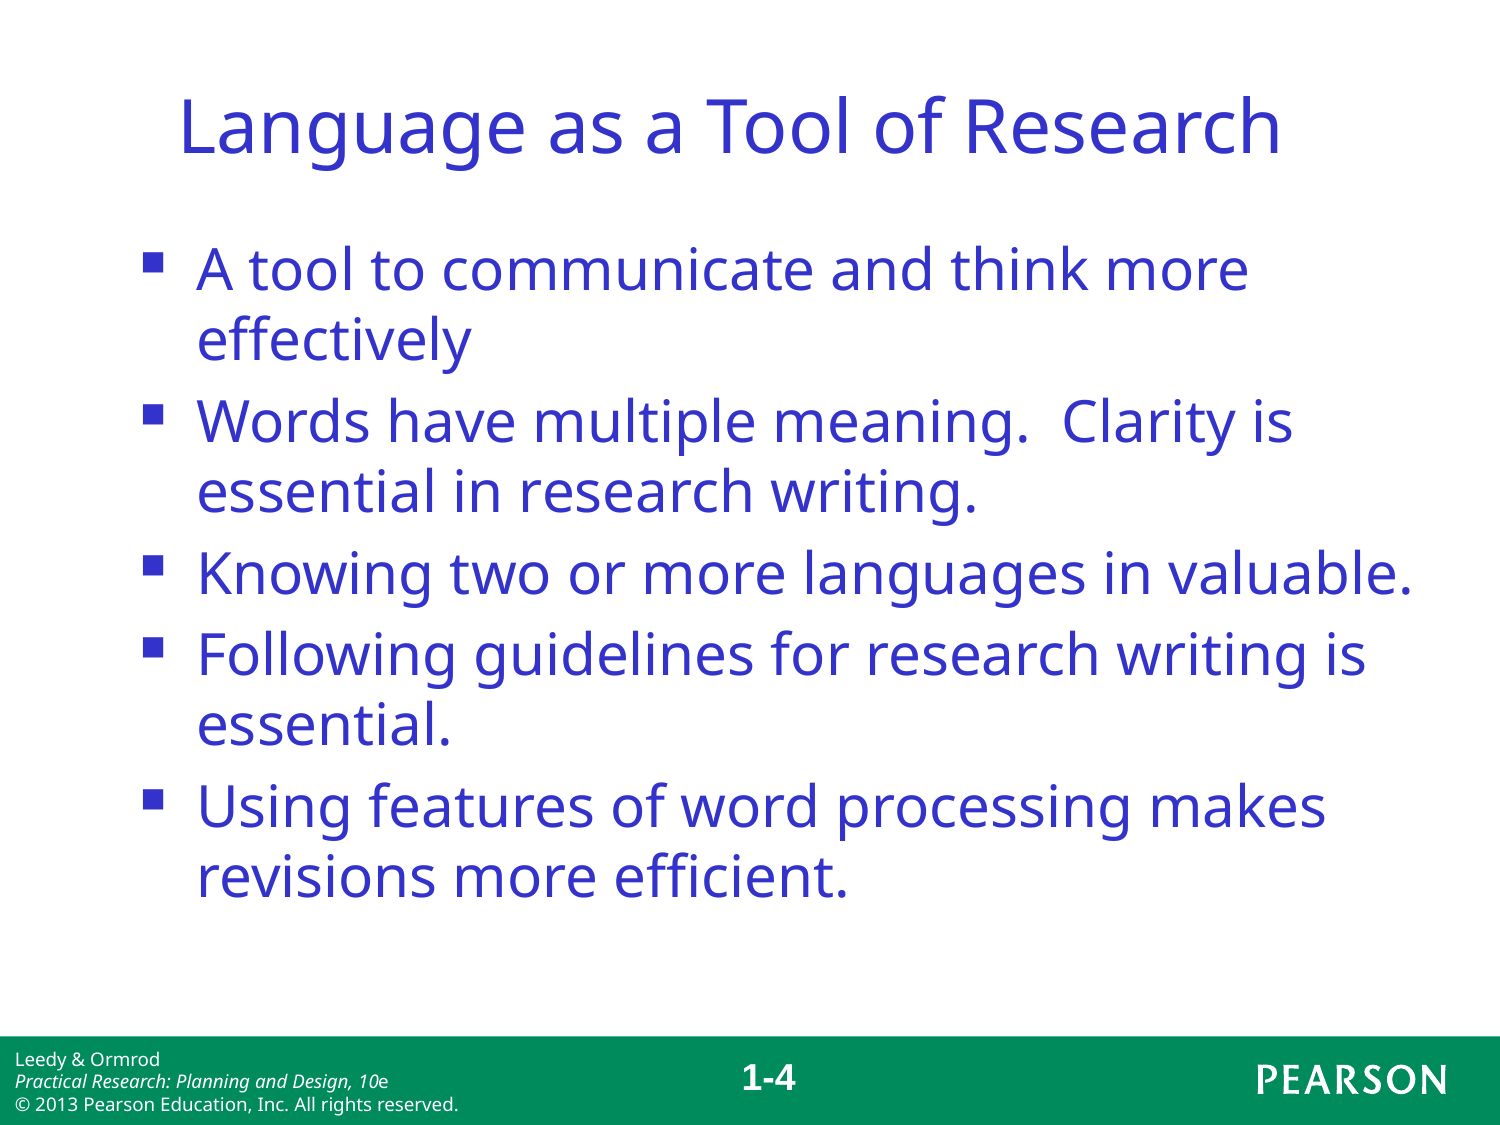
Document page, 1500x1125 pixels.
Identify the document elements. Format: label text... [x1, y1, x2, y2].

title Language as a Tool of Research [162, 74, 1442, 177]
text_box Leedy & Ormrod Practical Research: Planning and Design, 10e © 2013 Pearson Education, Inc. All rights reserved. [0, 1037, 613, 1125]
list A tool to communicate and think more effectively Words have multiple meaning. Clarity is essential in research writing. Knowing two or more languages in valuable. Following guidelines for research writing is essential. Using features of word processing makes revisions more efficient. [124, 224, 1470, 1007]
text_box 1-3 [712, 1024, 825, 1106]
